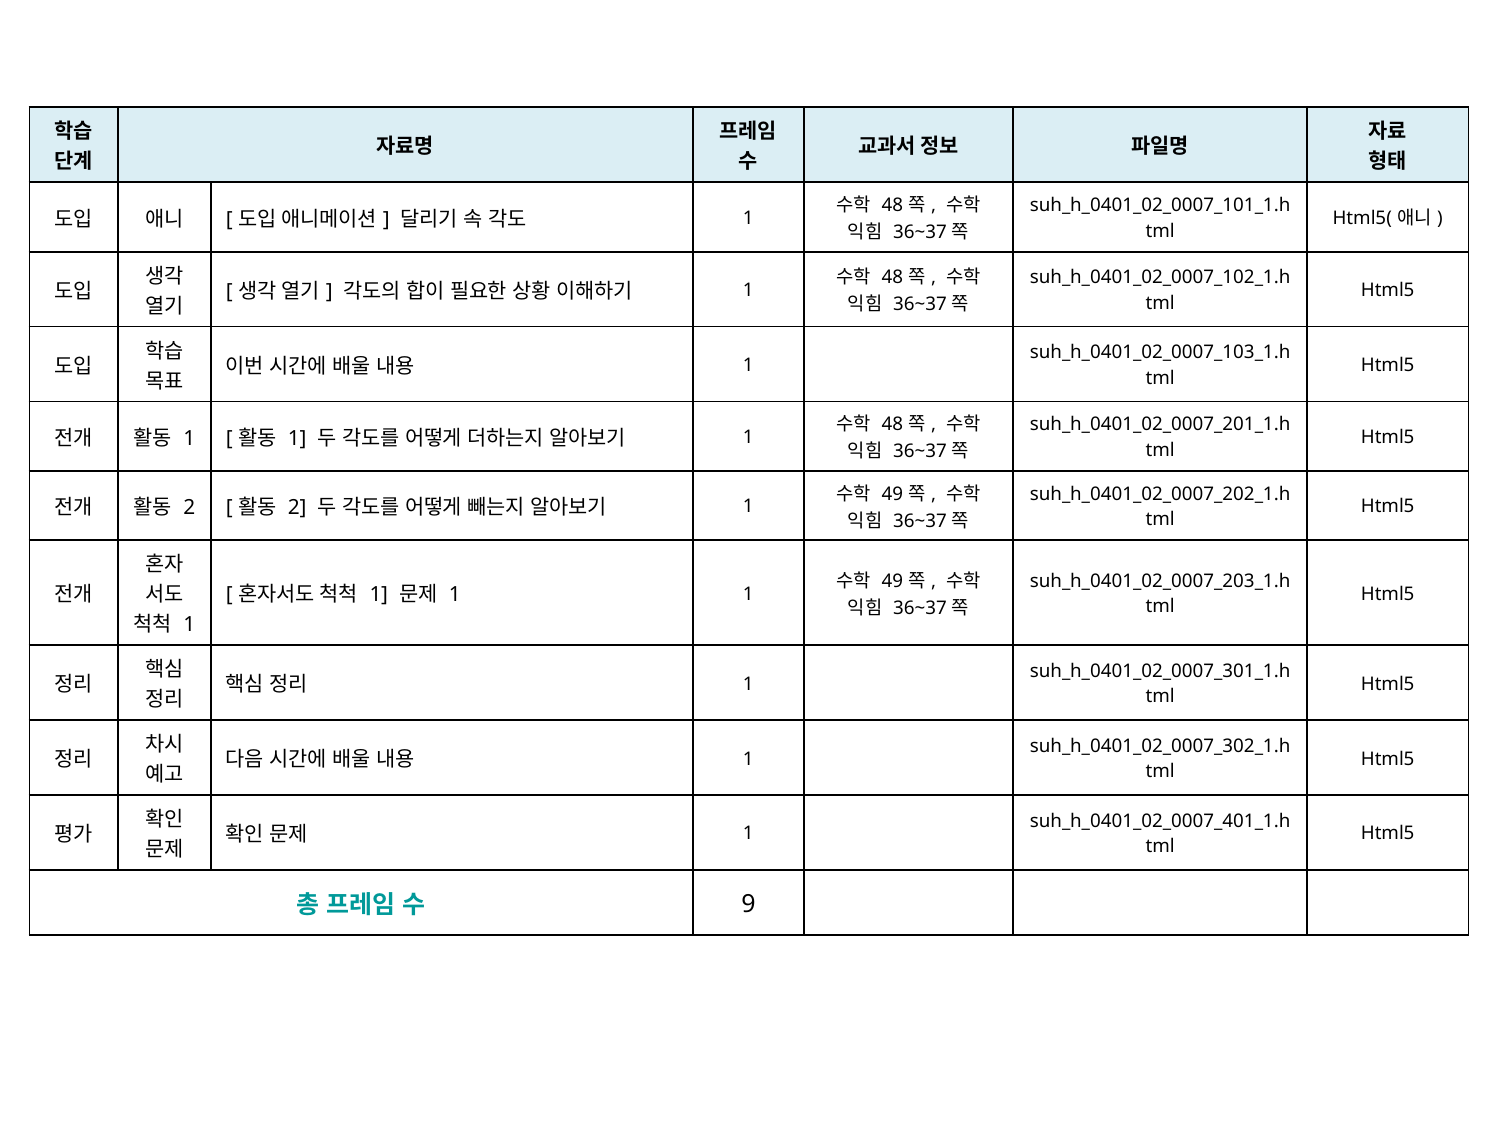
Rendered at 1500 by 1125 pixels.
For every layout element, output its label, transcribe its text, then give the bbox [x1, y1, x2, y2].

table_cell 도입 [30, 183, 117, 251]
table_header 교과서 정보 [805, 108, 1012, 181]
table_cell 1 [694, 646, 803, 719]
table_header 자료명 [119, 108, 692, 181]
table_cell [805, 721, 1012, 794]
table_cell Html5 [1308, 402, 1468, 470]
table_cell [805, 871, 1012, 934]
table_cell [805, 327, 1012, 401]
table_cell 이번 시간에 배울 내용 [212, 327, 692, 401]
table_cell [활동 2] 두 각도를 어떻게 빼는지 알아보기 [212, 472, 692, 539]
table_header 학습 단계 [30, 108, 117, 181]
table_header 프레임 수 [694, 108, 803, 181]
table_cell [805, 646, 1012, 719]
table_cell [활동 1] 두 각도를 어떻게 더하는지 알아보기 [212, 402, 692, 470]
table_cell 활동 1 [119, 402, 210, 470]
table_cell 다음 시간에 배울 내용 [212, 721, 692, 794]
table_cell 학습 목표 [119, 327, 210, 401]
table_cell Html5(애니) [1308, 183, 1468, 251]
table_cell suh_h_0401_02_0007_101_1.html [1014, 183, 1306, 251]
table_cell suh_h_0401_02_0007_301_1.html [1014, 646, 1306, 719]
table_cell 핵심 정리 [119, 646, 210, 719]
table_cell 수학 48쪽, 수학 익힘 36~37쪽 [805, 183, 1012, 251]
table_cell 수학 48쪽, 수학 익힘 36~37쪽 [805, 402, 1012, 470]
table_cell suh_h_0401_02_0007_202_1.html [1014, 472, 1306, 539]
table_cell suh_h_0401_02_0007_103_1.html [1014, 327, 1306, 401]
table_cell 1 [694, 183, 803, 251]
table_cell 1 [694, 253, 803, 326]
table_cell [1308, 871, 1468, 934]
table_cell 수학 49쪽, 수학 익힘 36~37쪽 [805, 541, 1012, 644]
table_cell 정리 [30, 721, 117, 794]
table_cell Html5 [1308, 646, 1468, 719]
table_cell [도입 애니메이션] 달리기 속 각도 [212, 183, 692, 251]
table_header 자료 형태 [1308, 108, 1468, 181]
table_cell 애니 [119, 183, 210, 251]
table_cell [혼자서도 척척 1] 문제 1 [212, 541, 692, 644]
table_cell 평가 [30, 796, 117, 869]
table_cell 1 [694, 472, 803, 539]
table_cell 생각 열기 [119, 253, 210, 326]
table_cell 전개 [30, 402, 117, 470]
table_cell 혼자 서도 척척 1 [119, 541, 210, 644]
table_cell 수학 48쪽, 수학 익힘 36~37쪽 [805, 253, 1012, 326]
table_header 파일명 [1014, 108, 1306, 181]
table_cell 확인 문제 [119, 796, 210, 869]
table_cell 활동 2 [119, 472, 210, 539]
table_cell 도입 [30, 327, 117, 401]
table_cell [1014, 871, 1306, 934]
table_cell 전개 [30, 472, 117, 539]
table_cell suh_h_0401_02_0007_201_1.html [1014, 402, 1306, 470]
table_cell suh_h_0401_02_0007_302_1.html [1014, 721, 1306, 794]
table_cell 1 [694, 402, 803, 470]
table_cell 전개 [30, 541, 117, 644]
table_cell 총 프레임 수 [30, 871, 692, 934]
table_cell 핵심 정리 [212, 646, 692, 719]
table_cell 정리 [30, 646, 117, 719]
table_cell Html5 [1308, 327, 1468, 401]
table_cell 확인 문제 [212, 796, 692, 869]
table_cell Html5 [1308, 796, 1468, 869]
table_cell 도입 [30, 253, 117, 326]
table_cell Html5 [1308, 472, 1468, 539]
table_cell 1 [694, 541, 803, 644]
table_cell Html5 [1308, 541, 1468, 644]
table_cell 1 [694, 721, 803, 794]
table_cell suh_h_0401_02_0007_203_1.html [1014, 541, 1306, 644]
table_cell Html5 [1308, 721, 1468, 794]
table_cell suh_h_0401_02_0007_102_1.html [1014, 253, 1306, 326]
table_cell [805, 796, 1012, 869]
table_cell 1 [694, 796, 803, 869]
table_cell Html5 [1308, 253, 1468, 326]
table_cell [생각 열기] 각도의 합이 필요한 상황 이해하기 [212, 253, 692, 326]
table_cell 9 [694, 871, 803, 934]
table_cell suh_h_0401_02_0007_401_1.html [1014, 796, 1306, 869]
table_cell 차시 예고 [119, 721, 210, 794]
table_cell 1 [694, 327, 803, 401]
table_cell 수학 49쪽, 수학 익힘 36~37쪽 [805, 472, 1012, 539]
